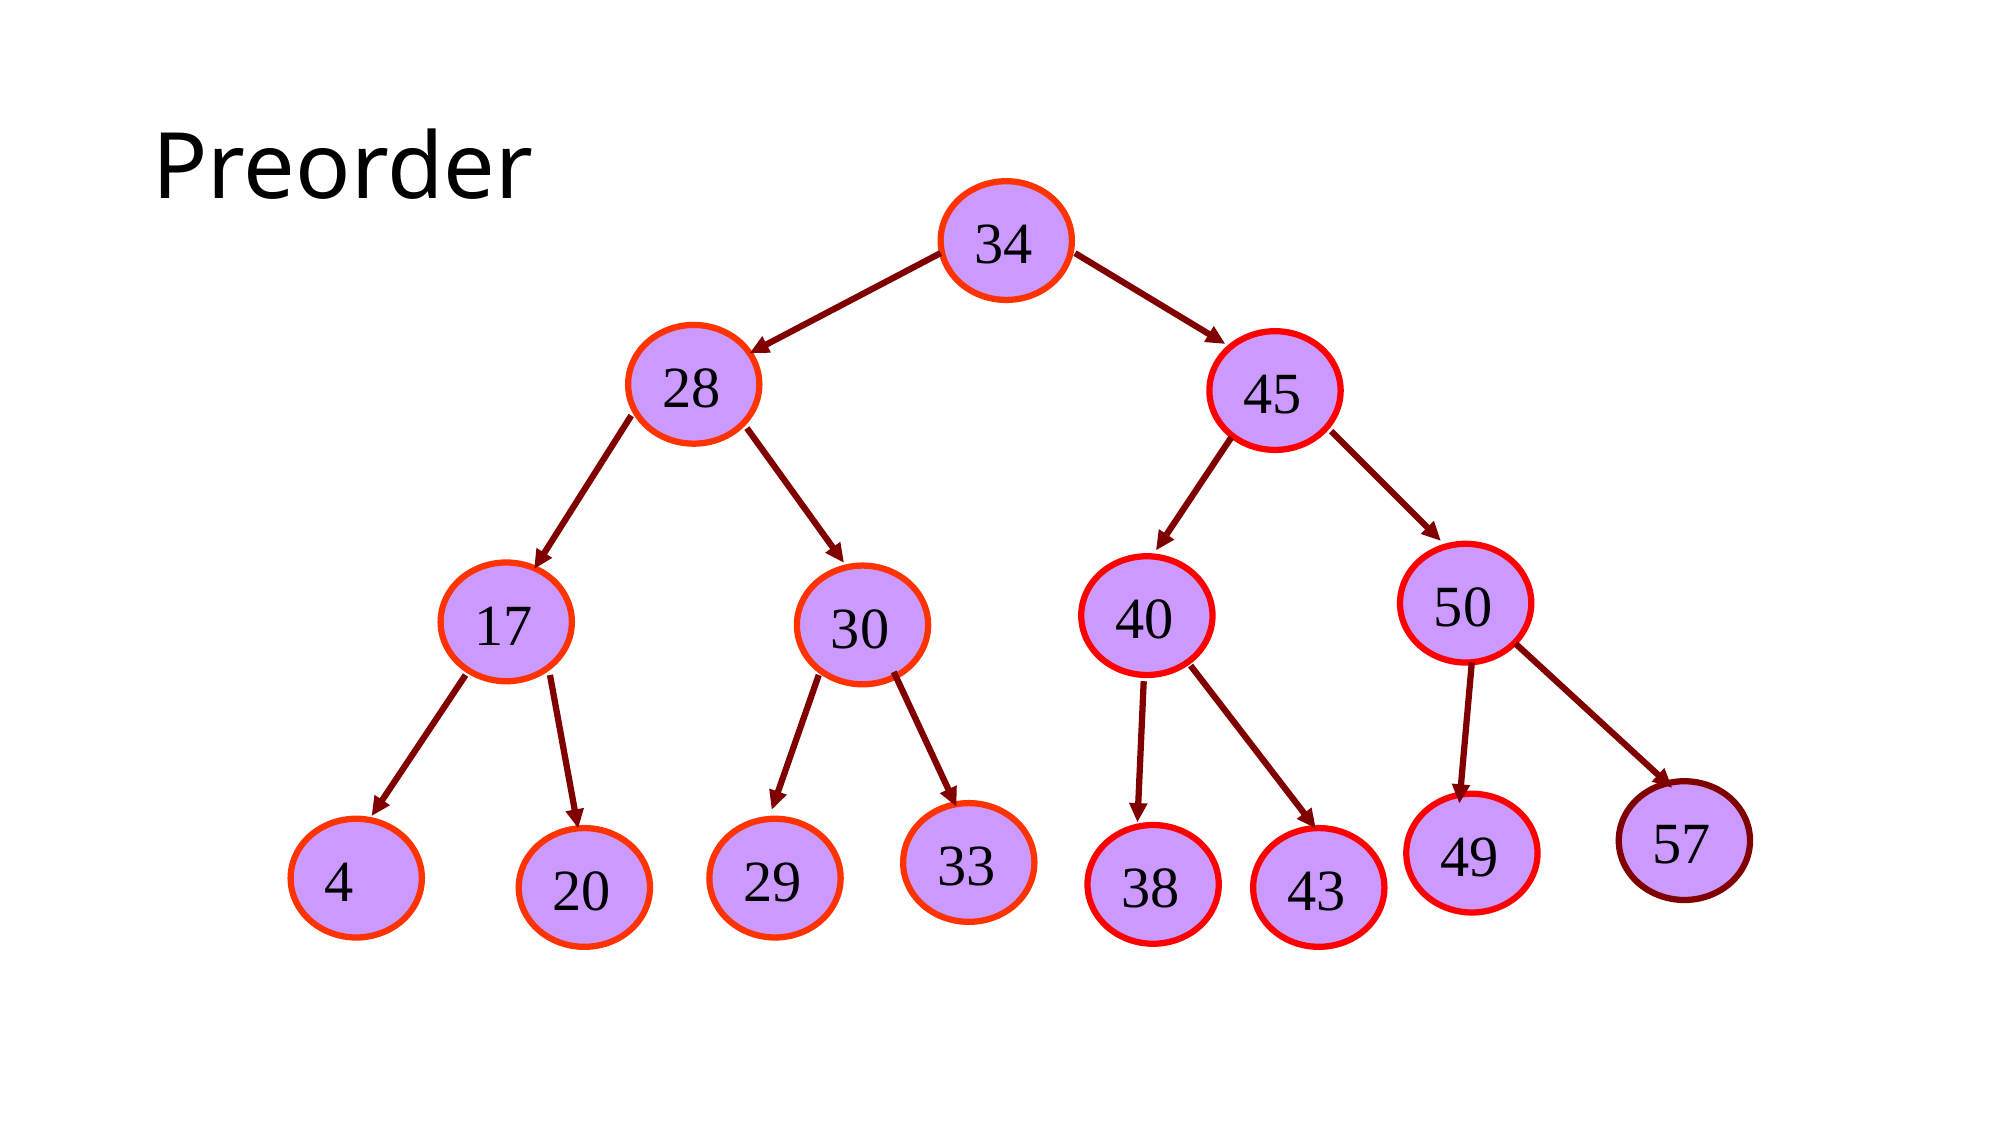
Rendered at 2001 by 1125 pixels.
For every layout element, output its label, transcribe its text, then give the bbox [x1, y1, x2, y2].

text_box 33 [903, 803, 1035, 922]
title Preorder [137, 59, 1863, 278]
text_box [1454, 662, 1472, 804]
text_box [371, 674, 466, 816]
text_box 57 [1618, 781, 1751, 901]
text_box 45 [1209, 331, 1341, 450]
text_box 40 [1081, 556, 1213, 676]
text_box [746, 428, 844, 563]
text_box 38 [1087, 825, 1219, 944]
text_box 49 [1406, 793, 1538, 913]
text_box [534, 415, 632, 569]
text_box 4 [290, 818, 422, 938]
text_box [1515, 643, 1672, 788]
text_box [1115, 278, 1225, 344]
text_box [1131, 681, 1145, 822]
text_box 43 [1253, 828, 1385, 947]
text_box [549, 674, 582, 829]
text_box 30 [796, 565, 929, 685]
text_box 17 [440, 562, 572, 682]
text_box [750, 278, 894, 354]
text_box [1156, 437, 1232, 550]
text_box 29 [709, 818, 841, 938]
text_box [1331, 431, 1441, 541]
text_box 34 [955, 278, 1058, 300]
text_box 28 [628, 324, 760, 444]
text_box [1190, 665, 1316, 829]
text_box [770, 674, 819, 810]
text_box 50 [1400, 543, 1532, 663]
text_box 20 [518, 828, 651, 947]
text_box [893, 671, 957, 807]
